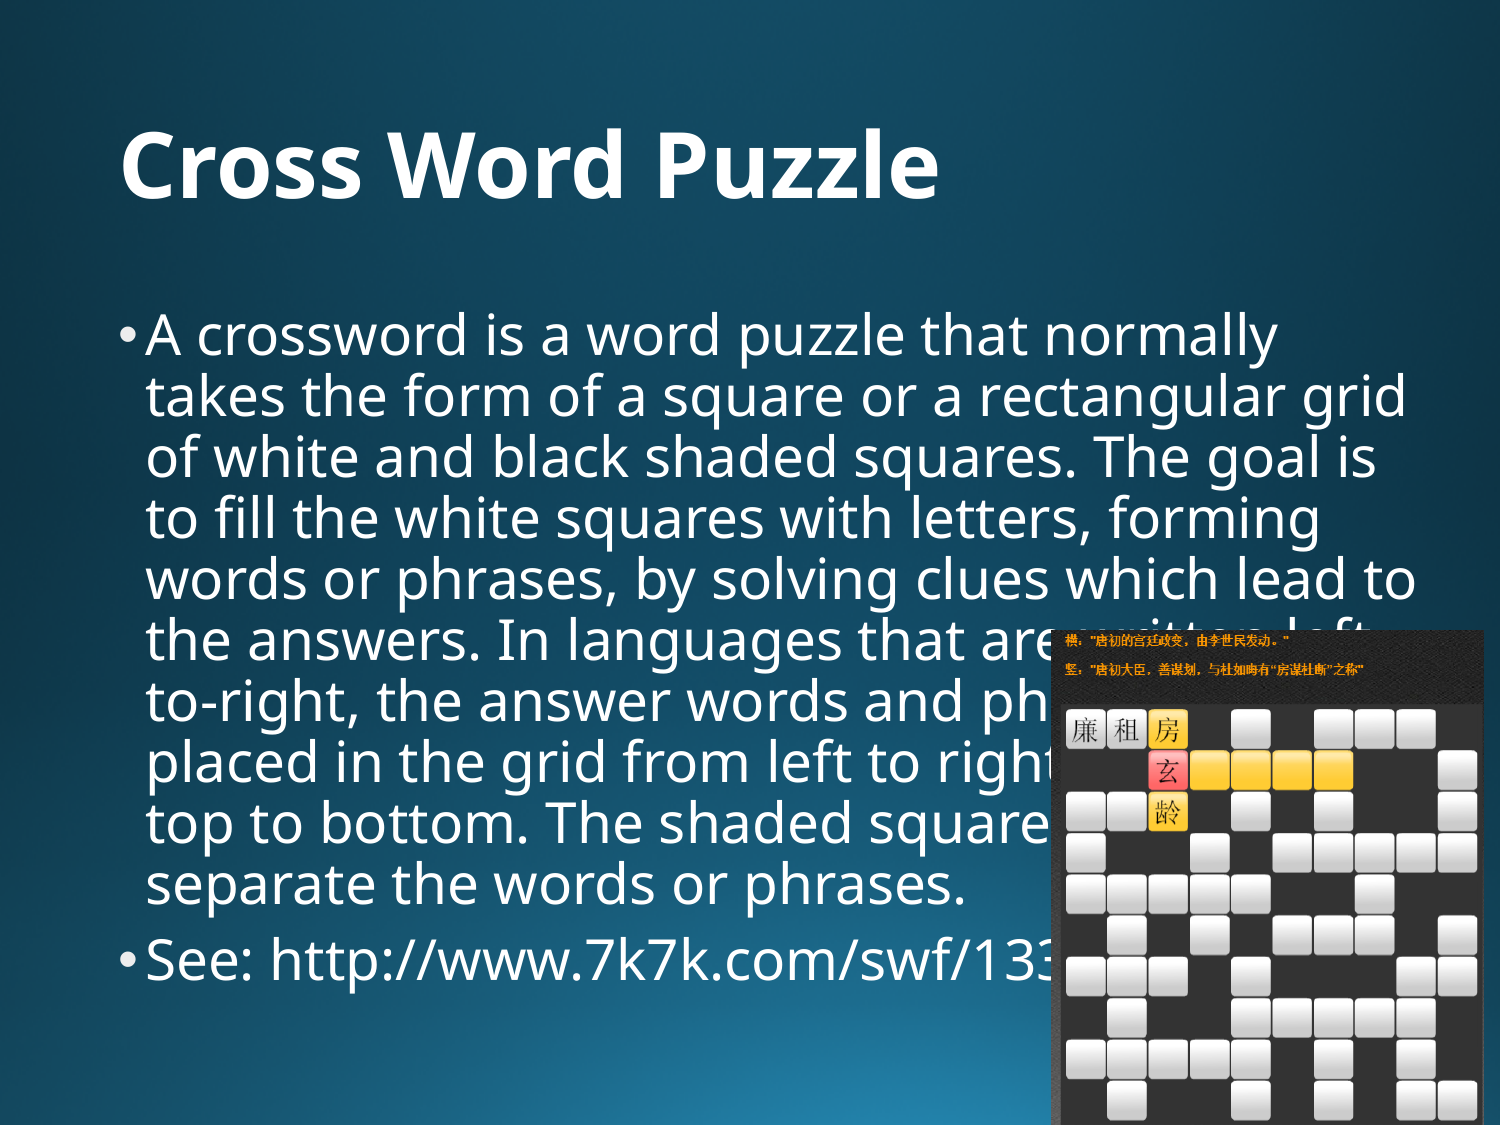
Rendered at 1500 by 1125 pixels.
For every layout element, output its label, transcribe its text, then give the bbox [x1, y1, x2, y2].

picture [0, 0, 1500, 1125]
title Cross Word Puzzle [103, 59, 1397, 278]
list A crossword is a word puzzle that normally takes the form of a square or a rectangular grid of white and black shaded squares. The goal is to fill the white squares with letters, forming words or phrases, by solving clues which lead to the answers. In languages that are written left-to-right, the answer words and phrases are placed in the grid from left to right and from top to bottom. The shaded squares are used to separate the words or phrases. See: http://www.7k7k.com/swf/133612.htm [103, 299, 1442, 1014]
